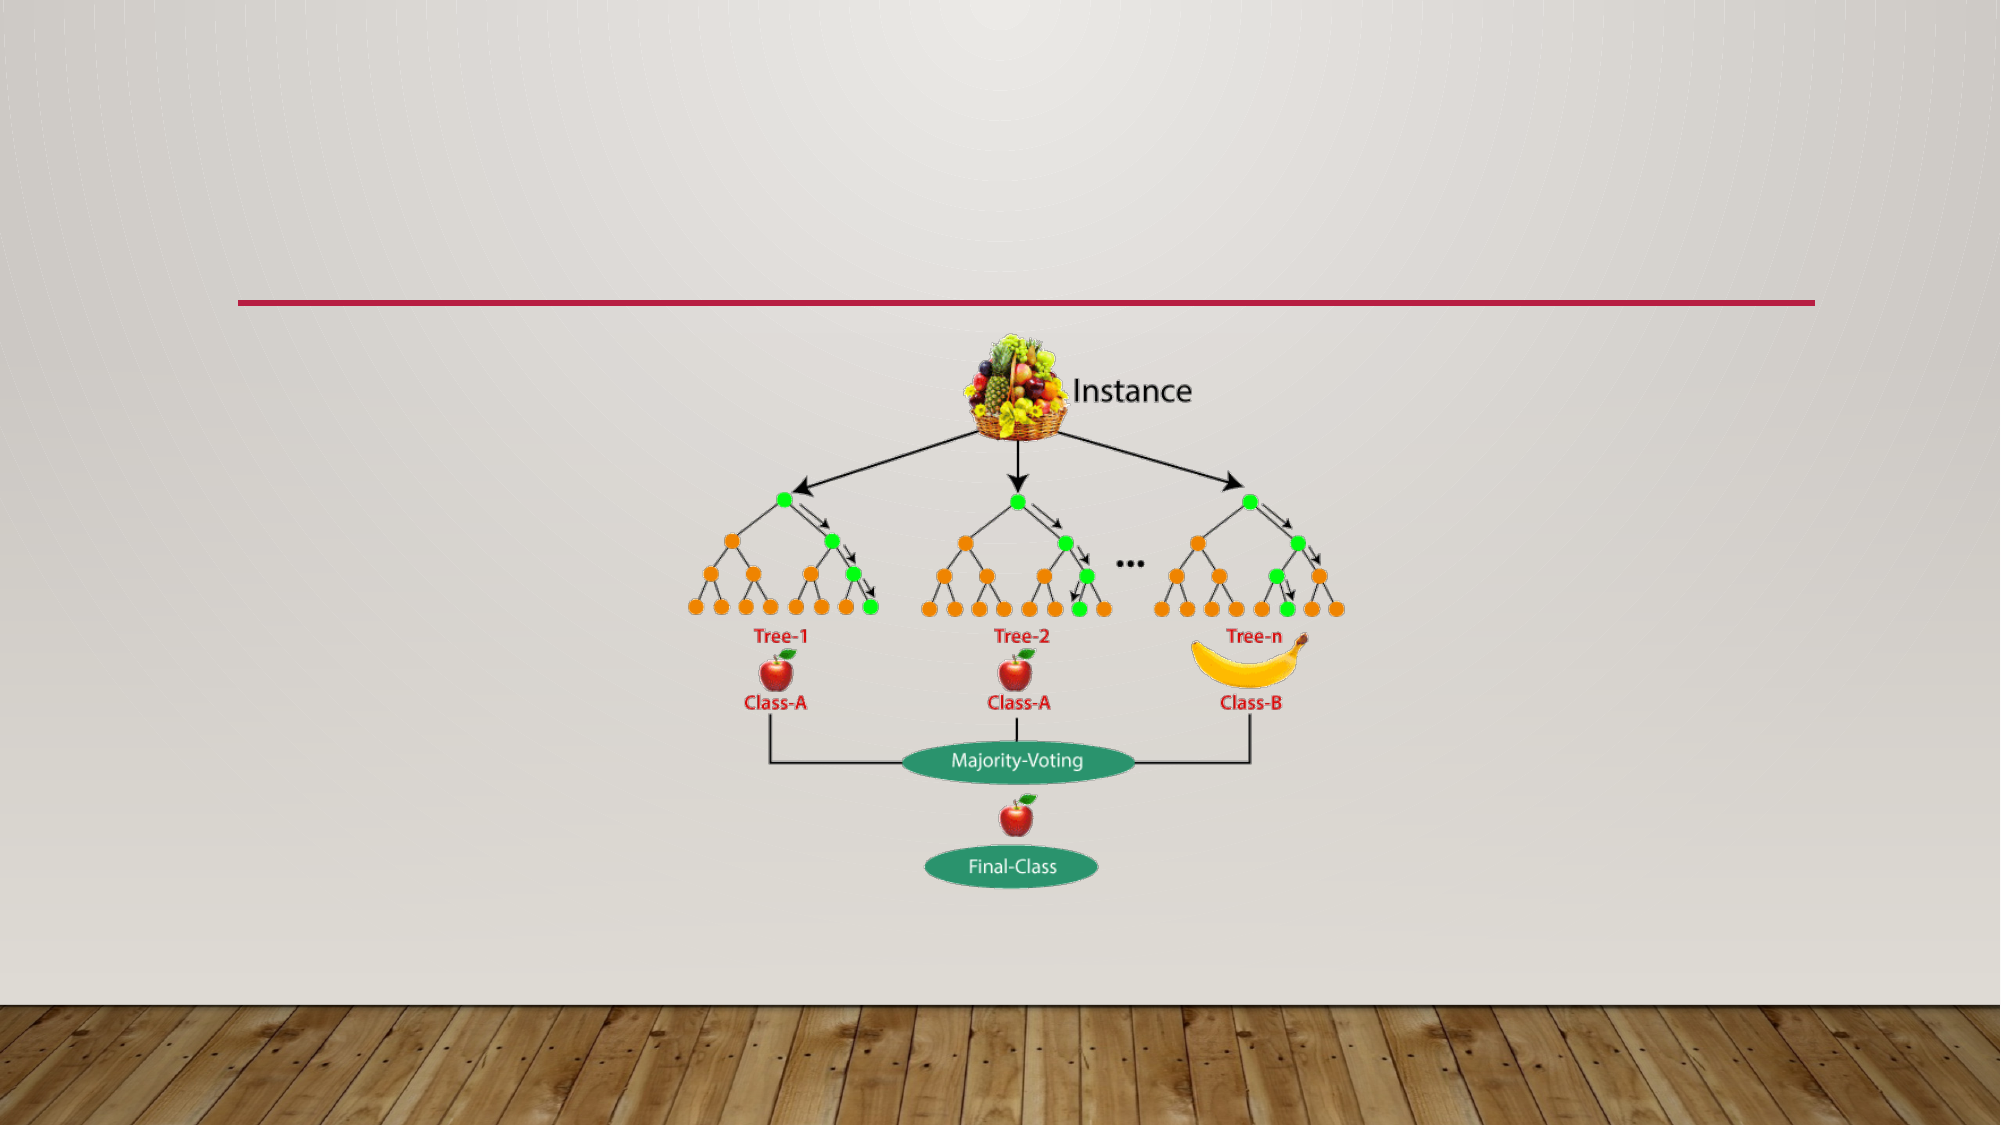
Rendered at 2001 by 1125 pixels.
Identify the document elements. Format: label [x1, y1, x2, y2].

picture [0, 1005, 2000, 1125]
list [686, 330, 1366, 897]
